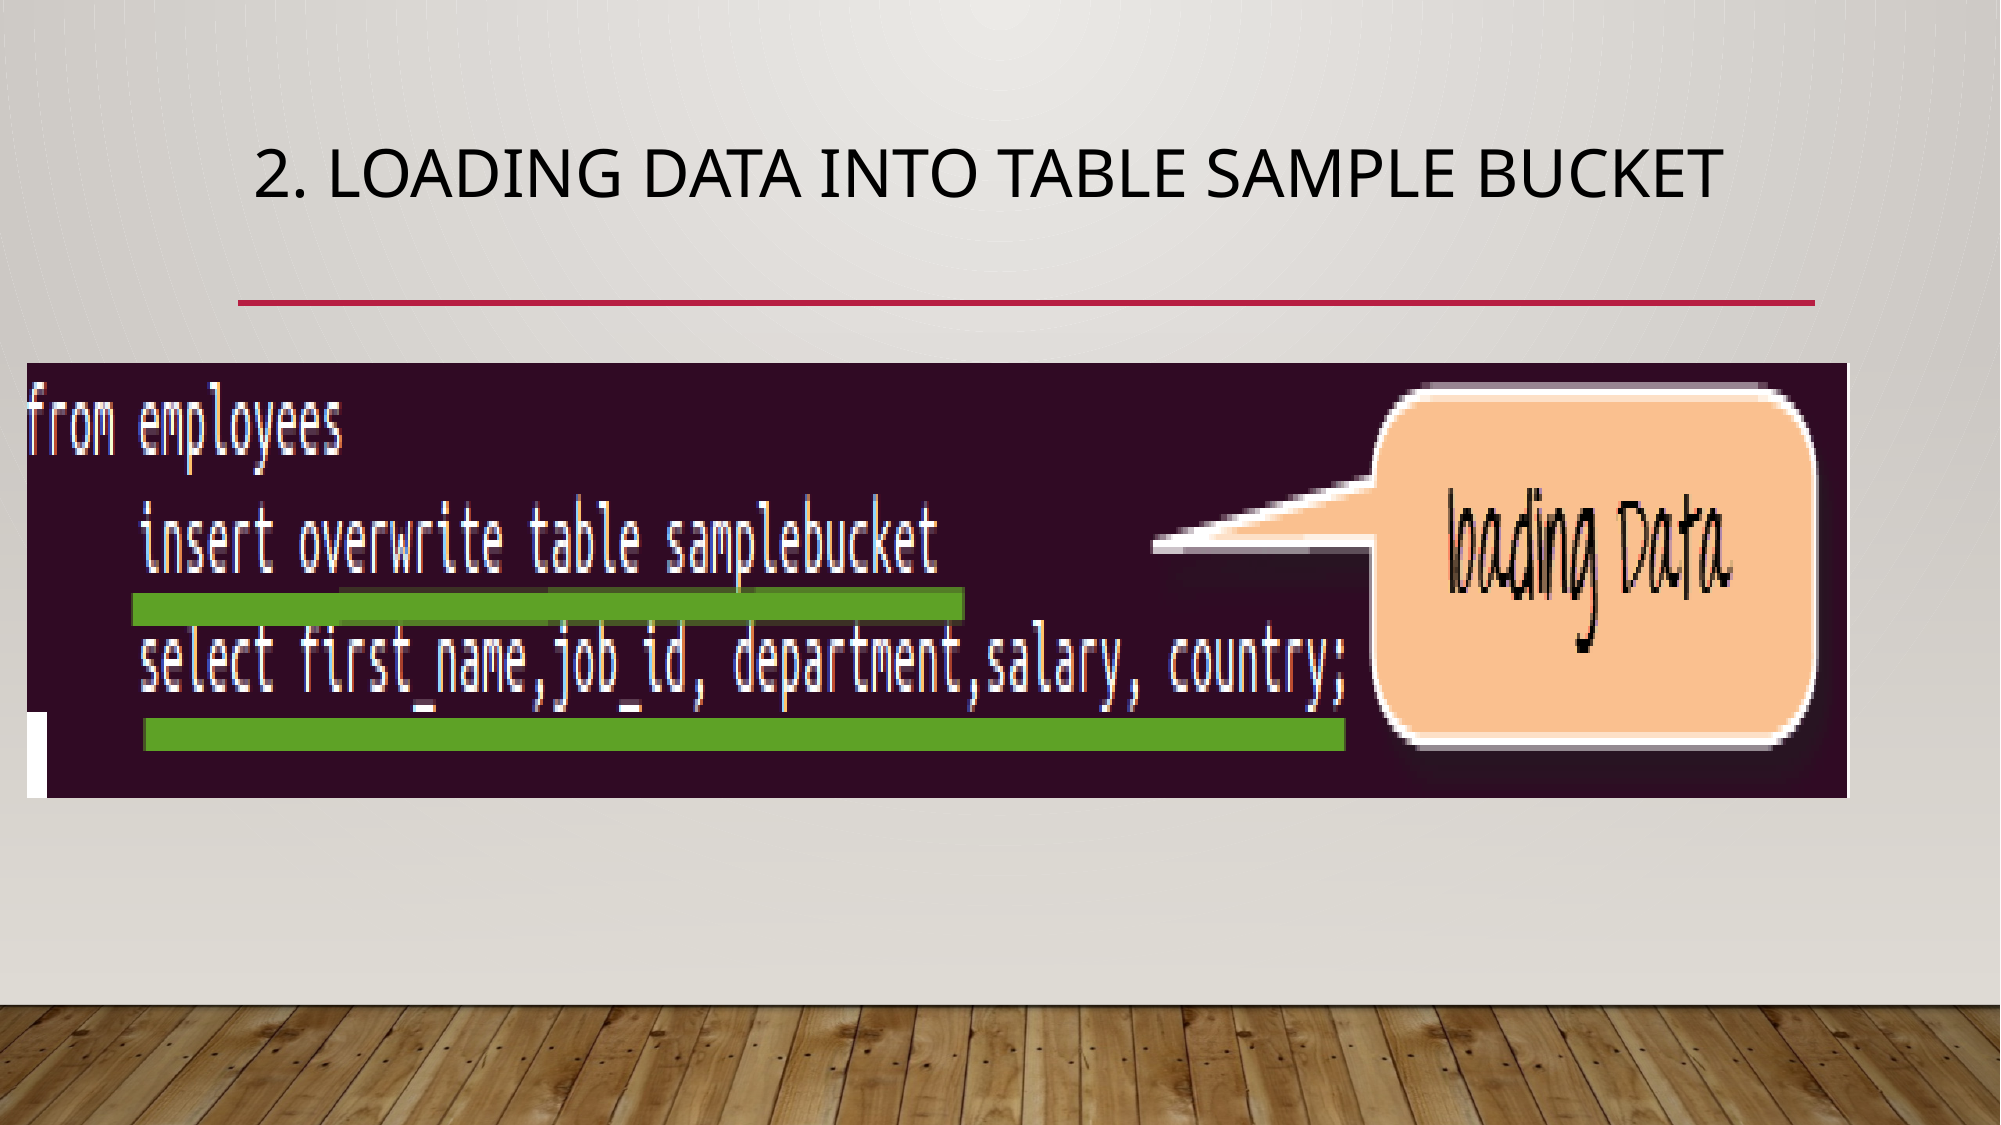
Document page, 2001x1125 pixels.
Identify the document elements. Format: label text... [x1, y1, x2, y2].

picture [0, 1005, 2000, 1125]
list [26, 362, 1851, 798]
title 2. Loading Data into table sample bucket [238, 131, 1814, 305]
